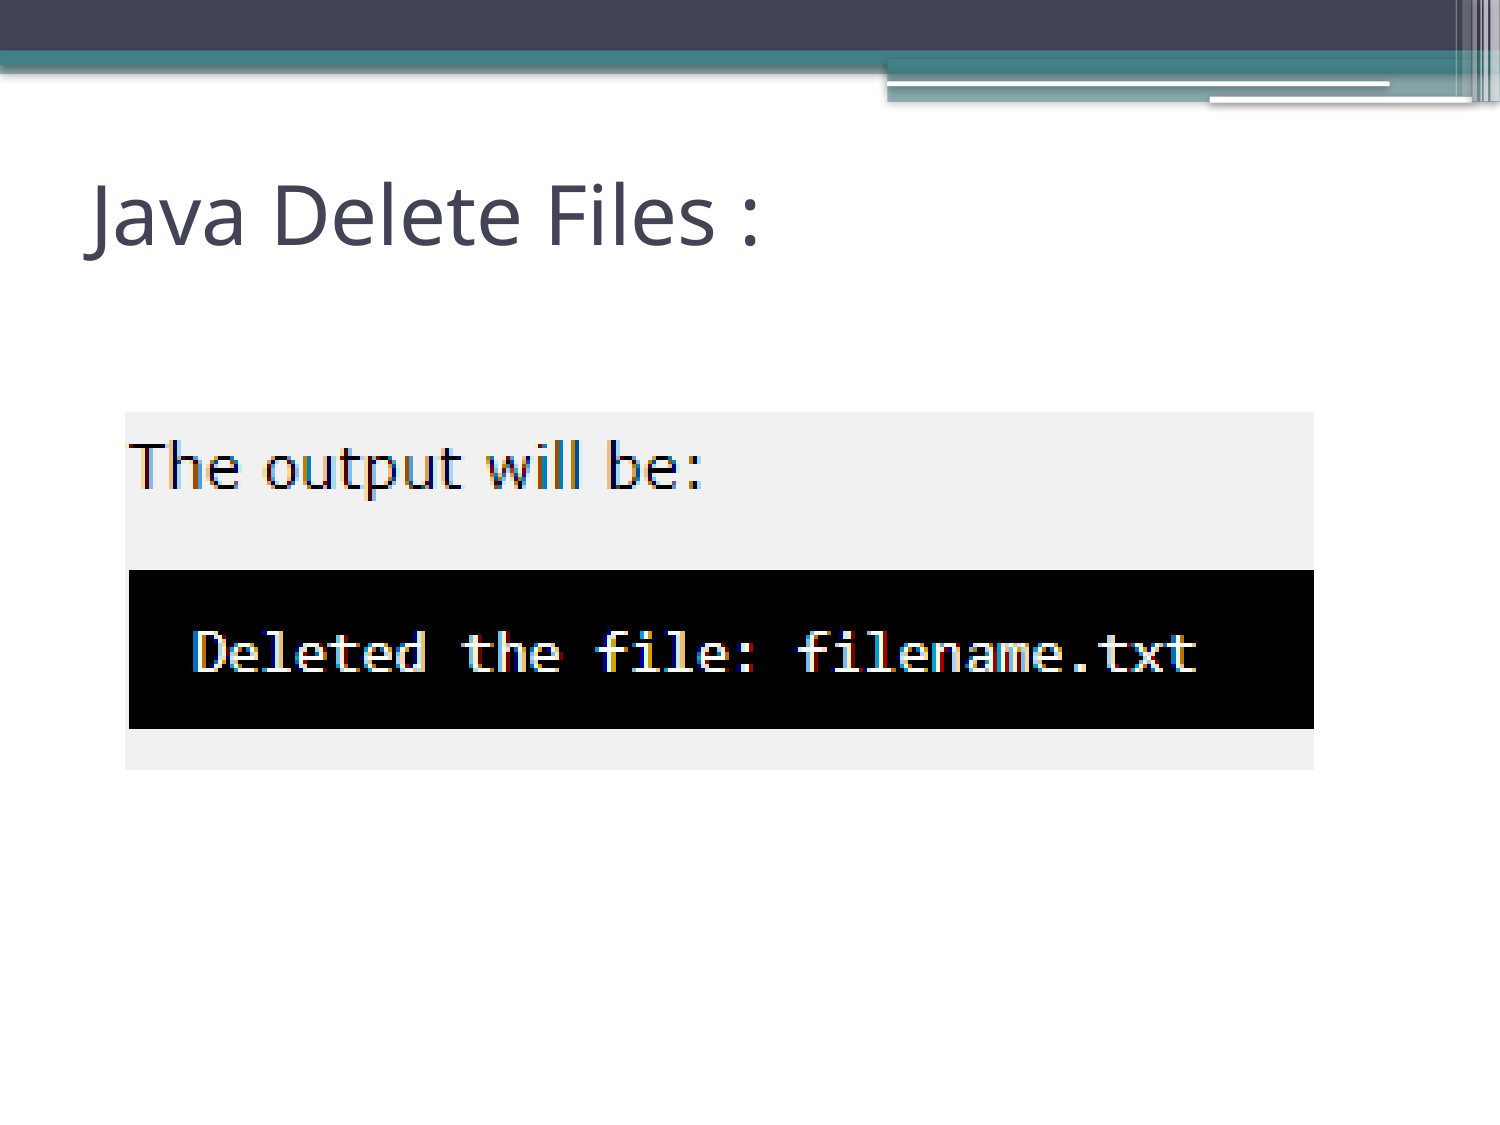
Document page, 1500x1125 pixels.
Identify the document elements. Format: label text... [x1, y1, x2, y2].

title Java Delete Files : [74, 124, 1426, 301]
picture [124, 412, 1314, 770]
